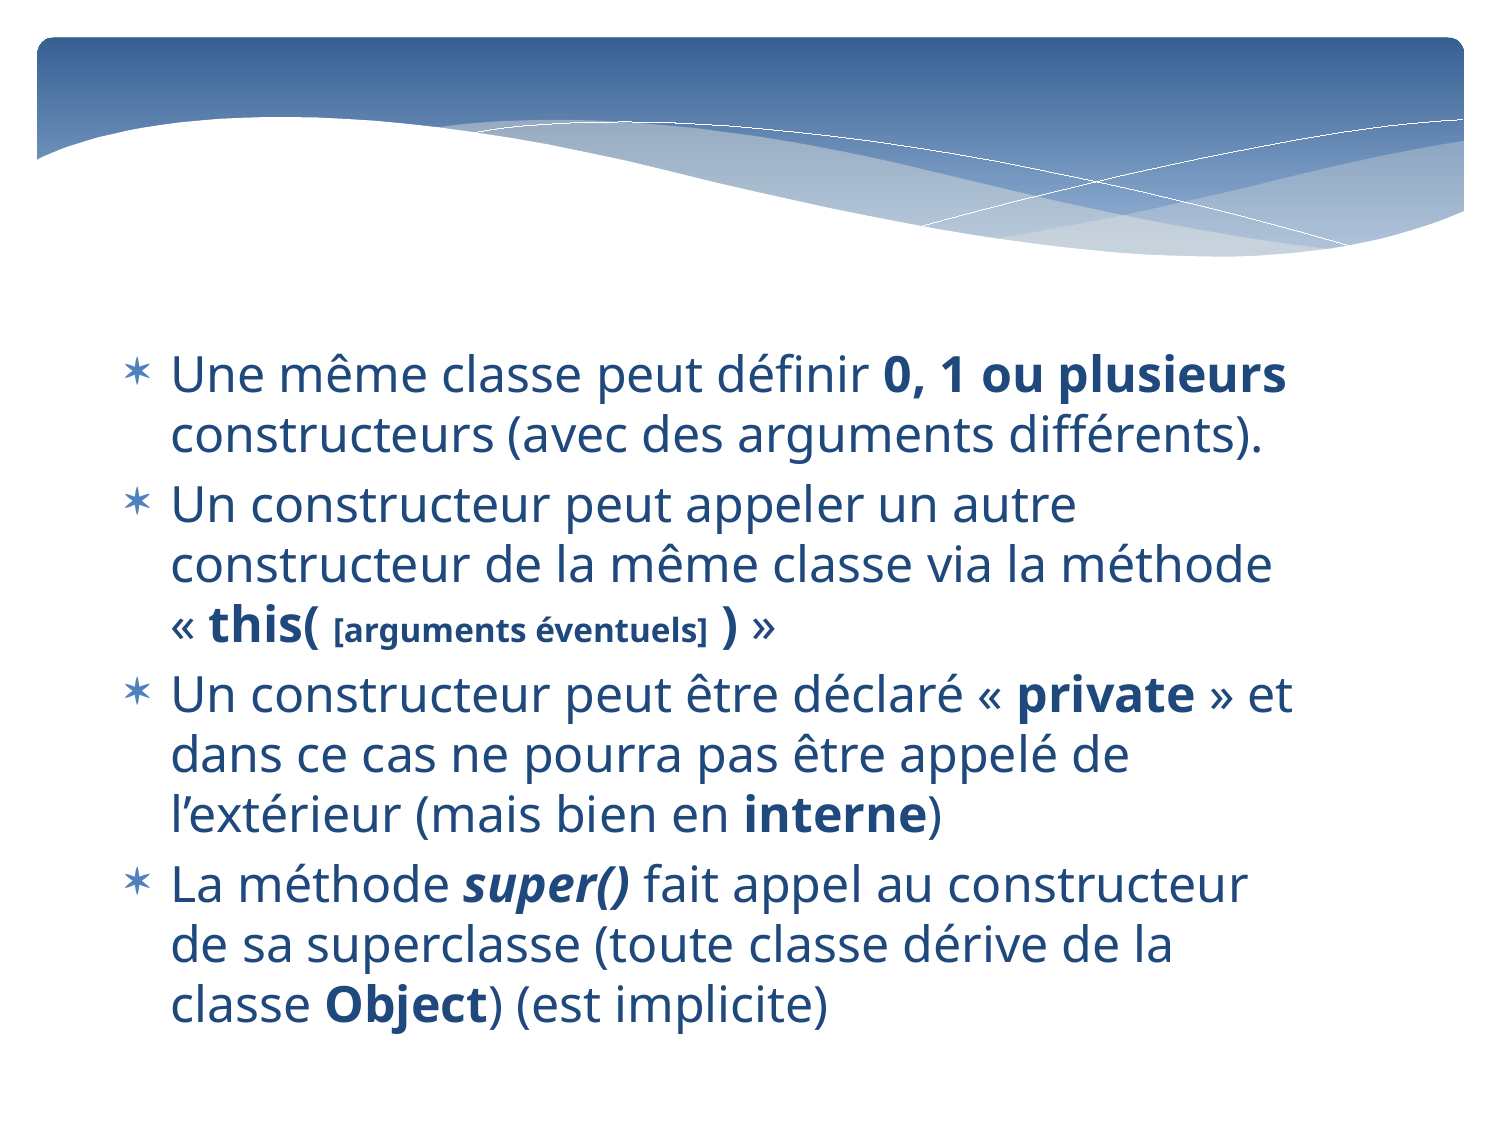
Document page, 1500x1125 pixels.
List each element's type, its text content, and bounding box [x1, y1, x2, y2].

text_box Une même classe peut définir 0, 1 ou plusieurs constructeurs (avec des arguments différents). Un constructeur peut appeler un autre constructeur de la même classe via la méthode « this( [arguments éventuels] ) » Un constructeur peut être déclaré « private » et dans ce cas ne pourra pas être appelé de l’extérieur (mais bien en interne) La méthode super() fait appel au constructeur de sa superclasse (toute classe dérive de la classe Object) (est implicite) [110, 335, 1325, 1090]
